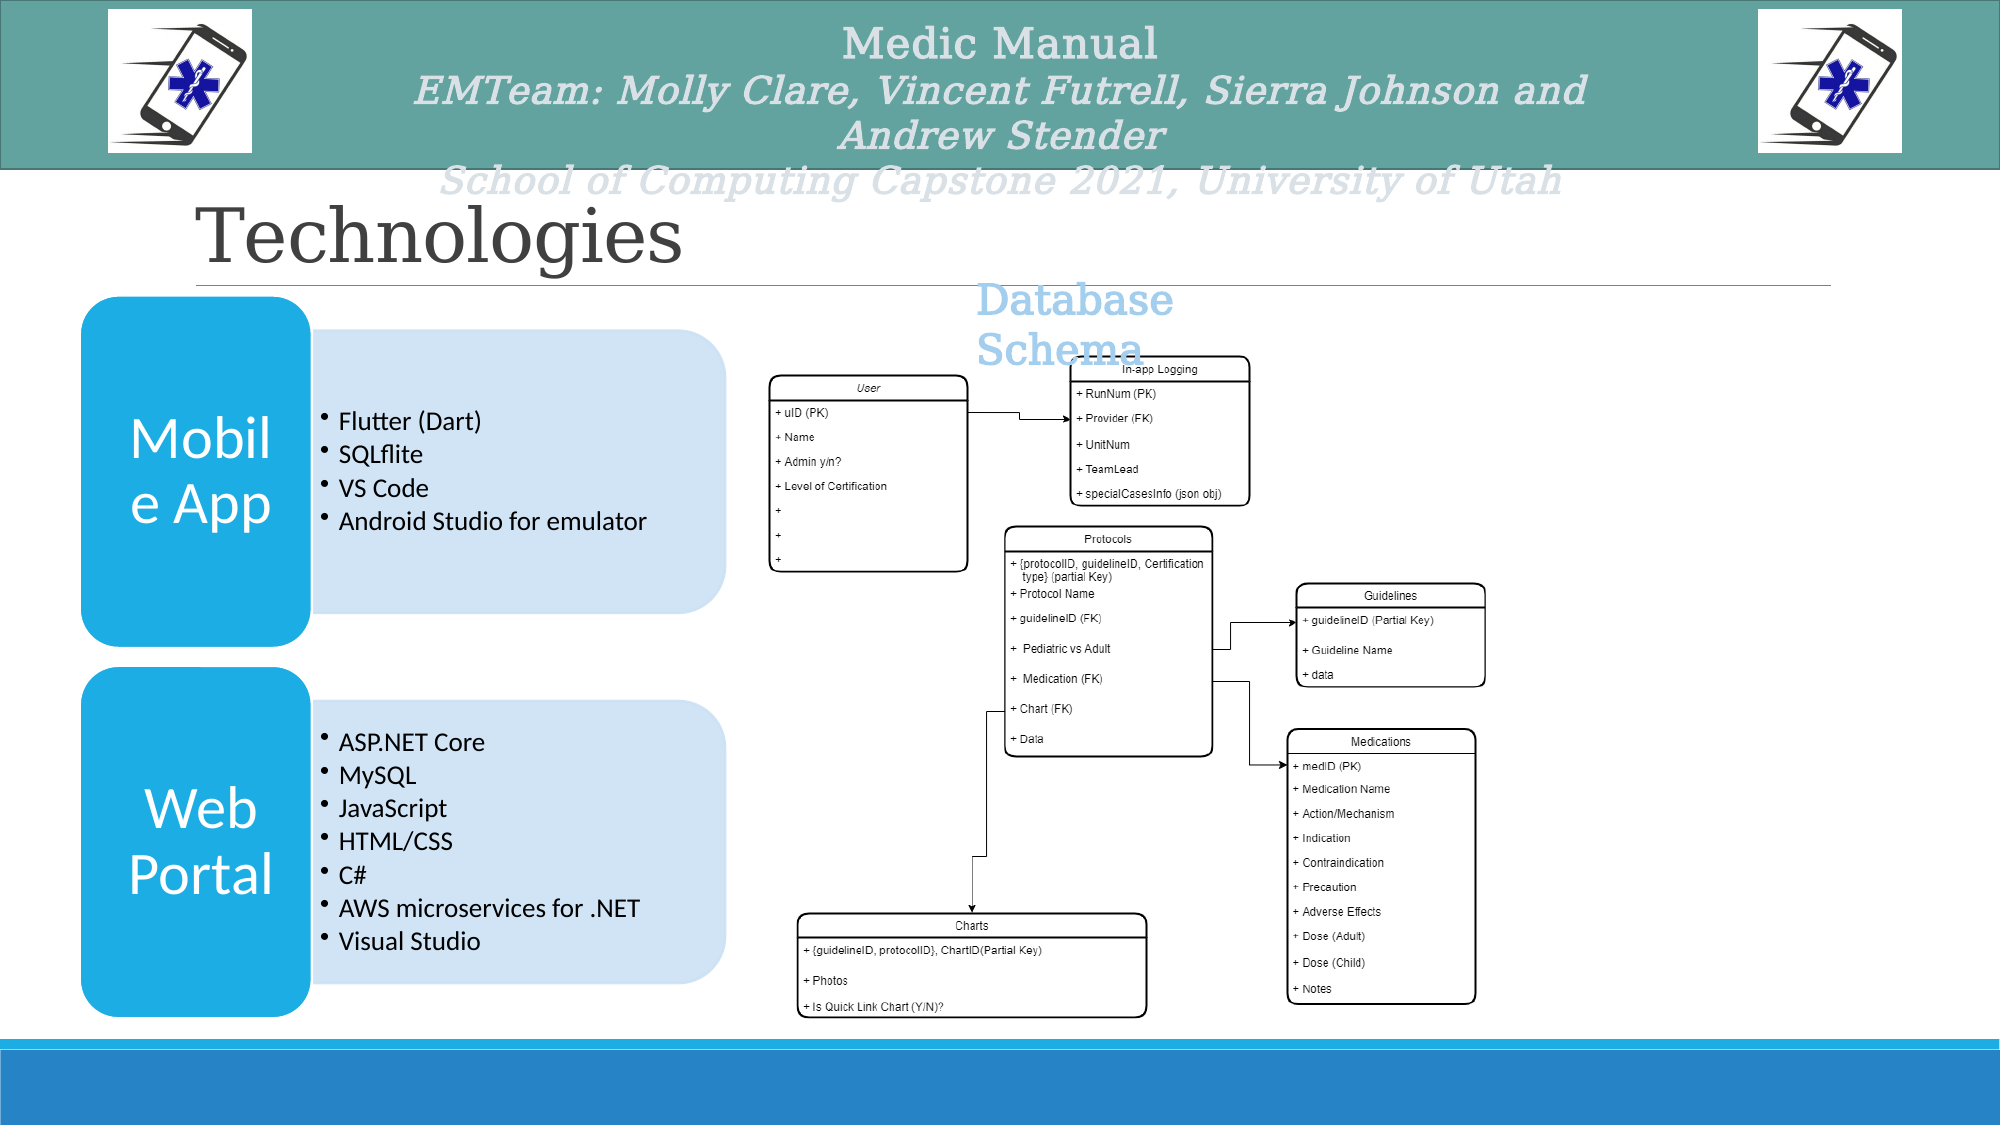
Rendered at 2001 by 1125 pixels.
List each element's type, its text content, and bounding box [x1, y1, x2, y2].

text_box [0, 0, 2000, 170]
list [79, 294, 726, 1019]
picture [763, 355, 1487, 1019]
title Technologies [180, 180, 1830, 285]
text_box Database Schema [961, 265, 1344, 352]
